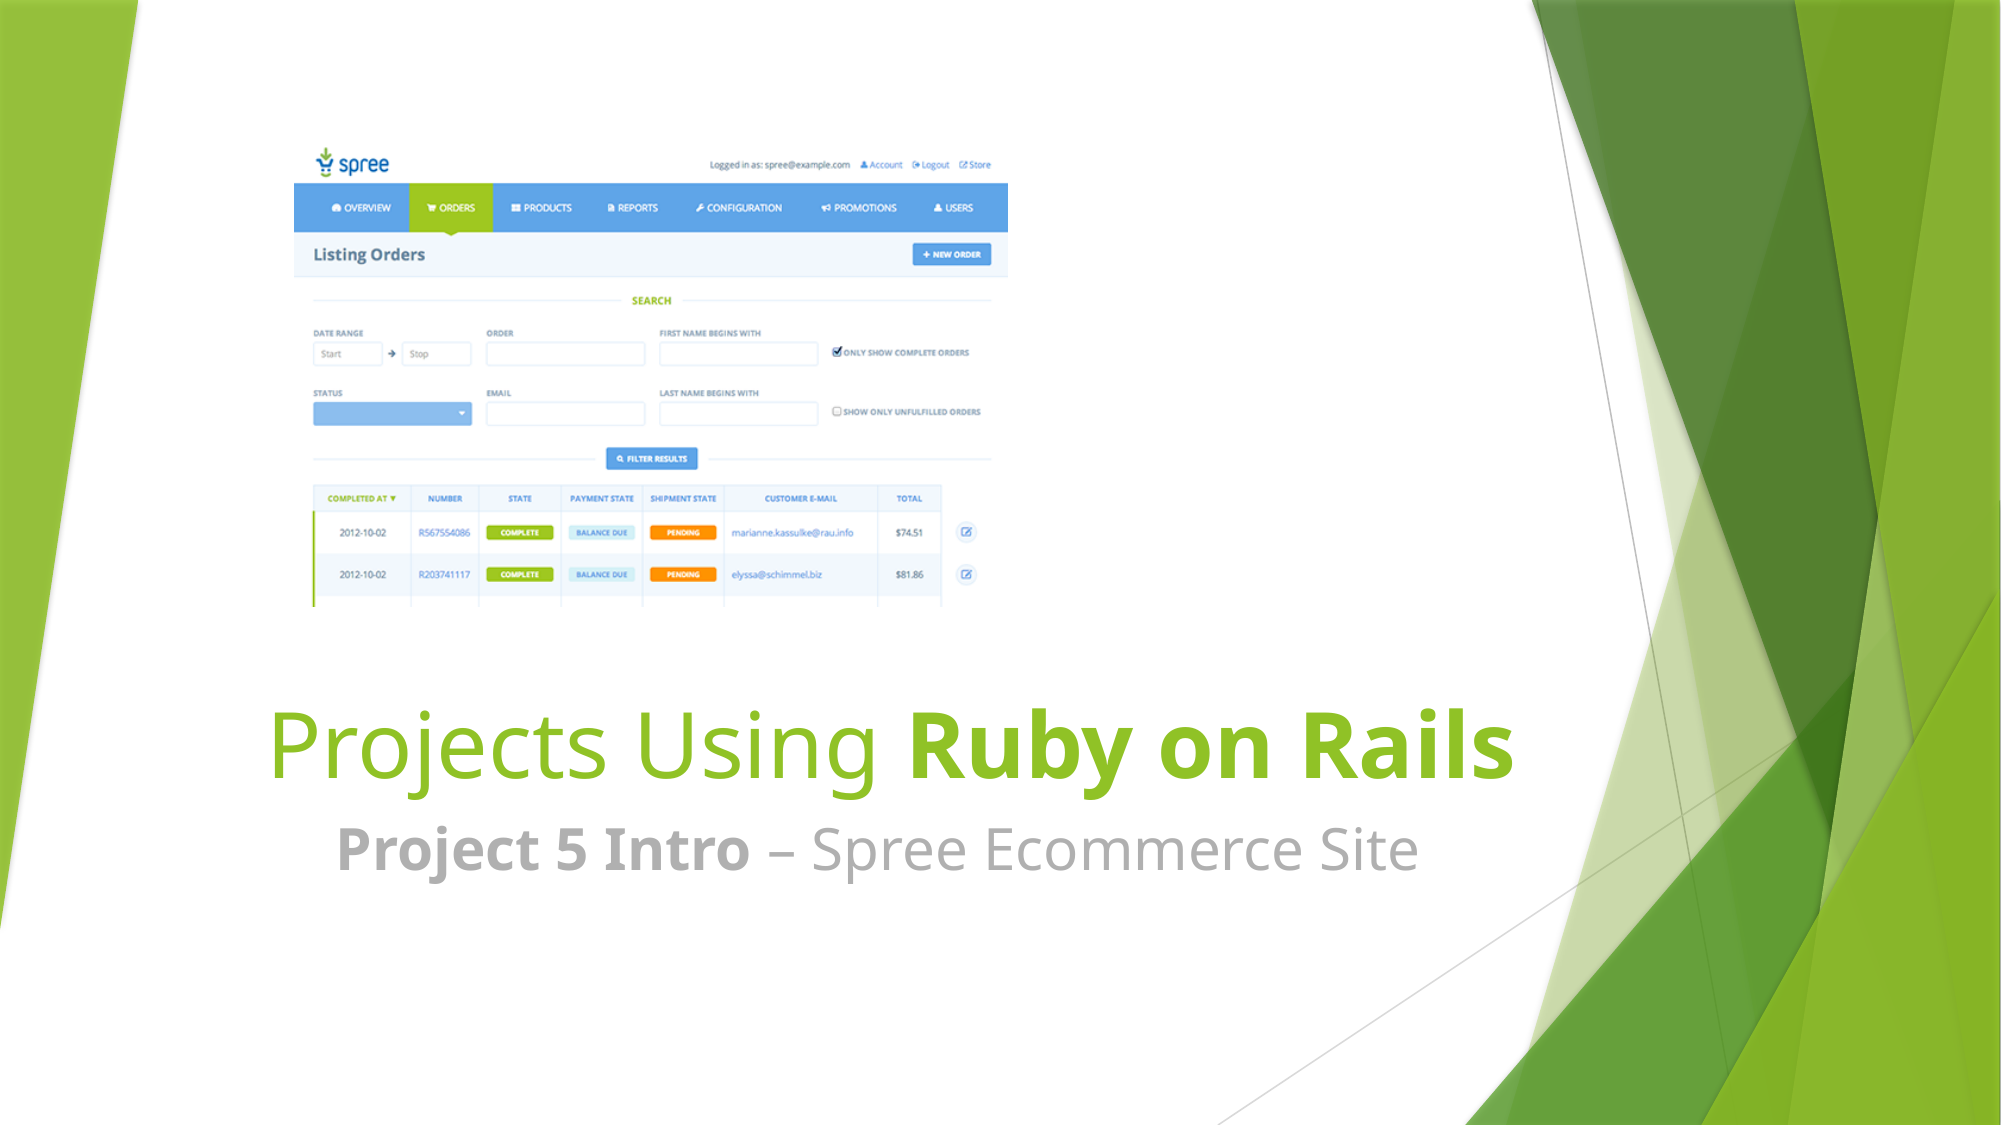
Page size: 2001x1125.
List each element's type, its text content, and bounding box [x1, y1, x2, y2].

picture [294, 144, 1008, 607]
subtitle Project 5 Intro – Spree Ecommerce Site [0, 804, 1436, 989]
title Projects Using Ruby on Rails [0, 432, 1532, 805]
